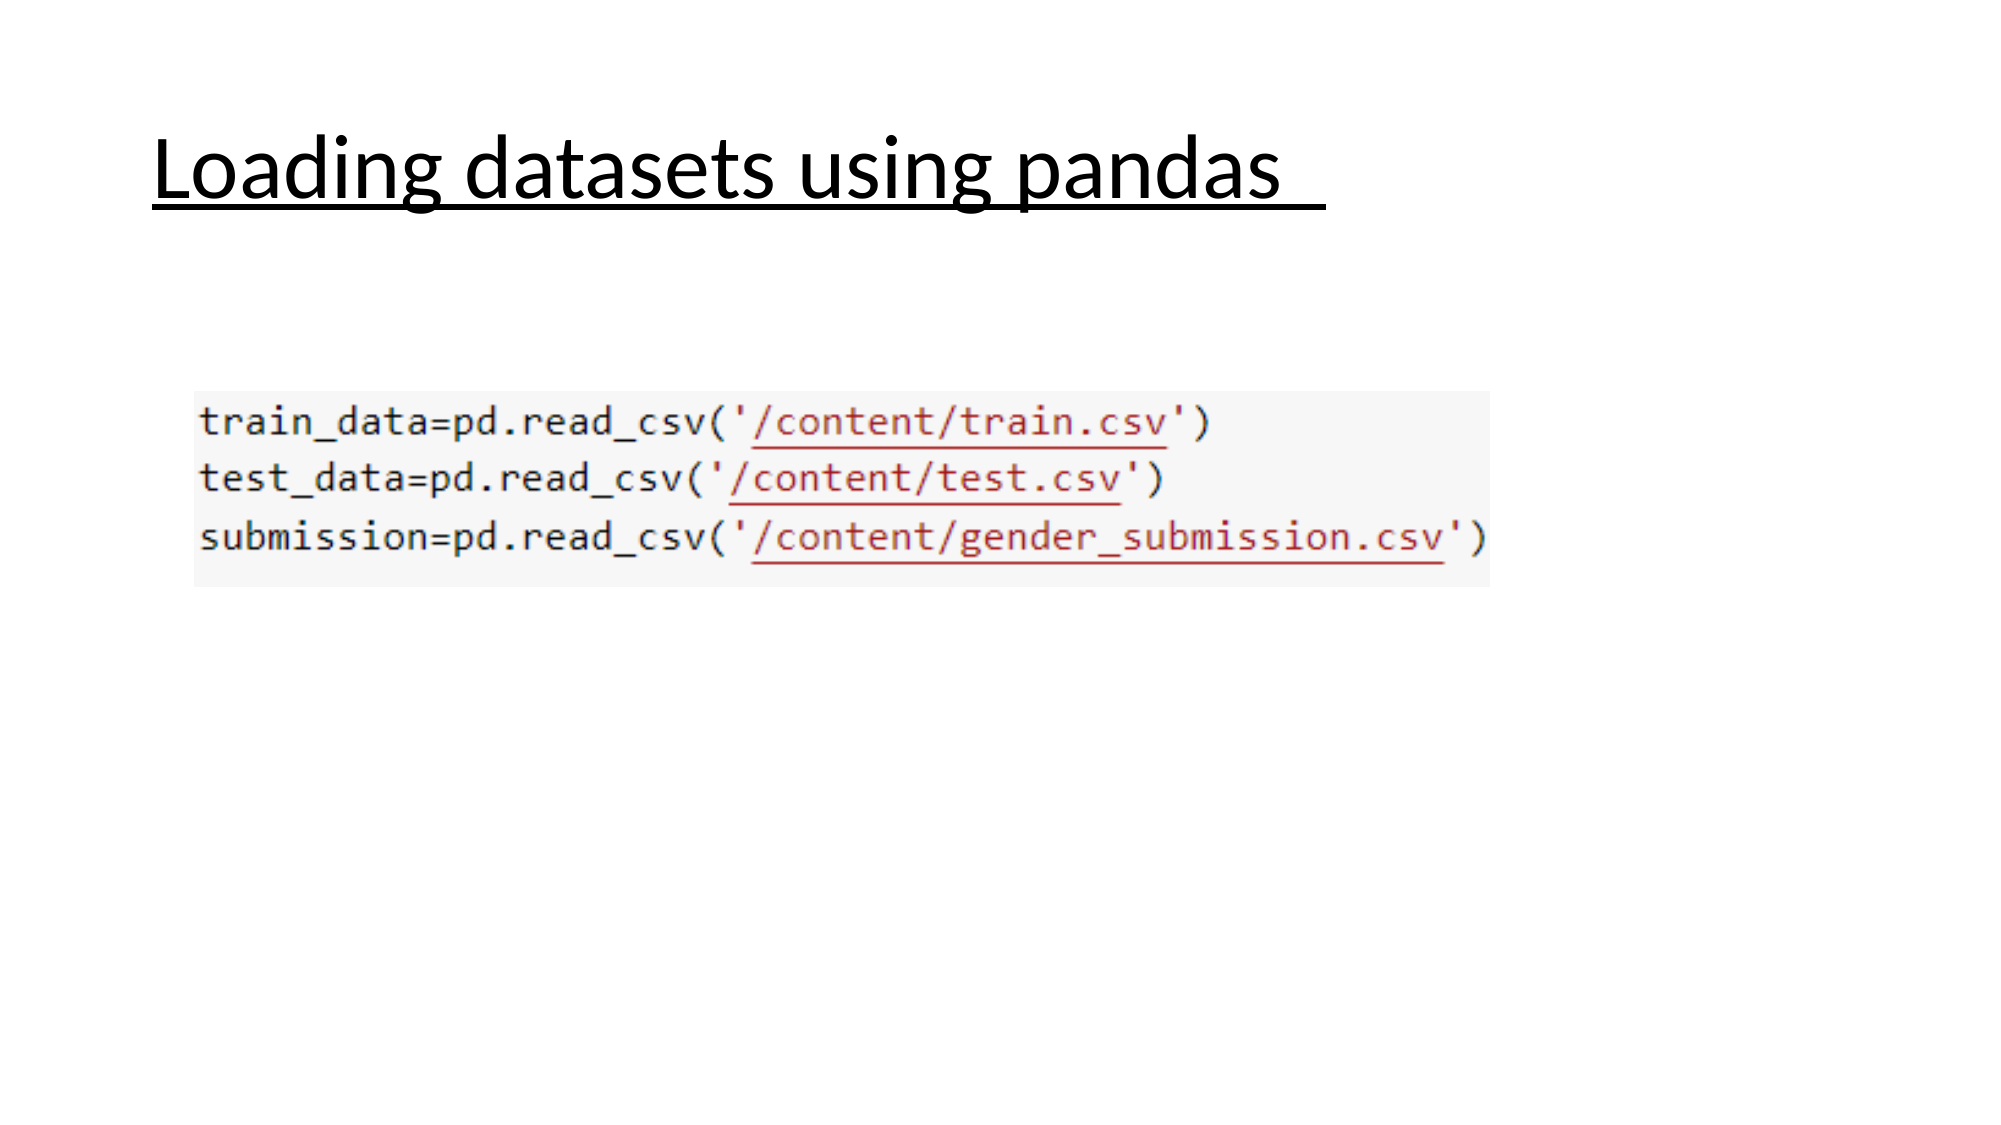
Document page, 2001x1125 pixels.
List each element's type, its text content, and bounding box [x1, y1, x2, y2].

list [194, 391, 1490, 587]
title Loading datasets using pandas [137, 59, 1863, 278]
